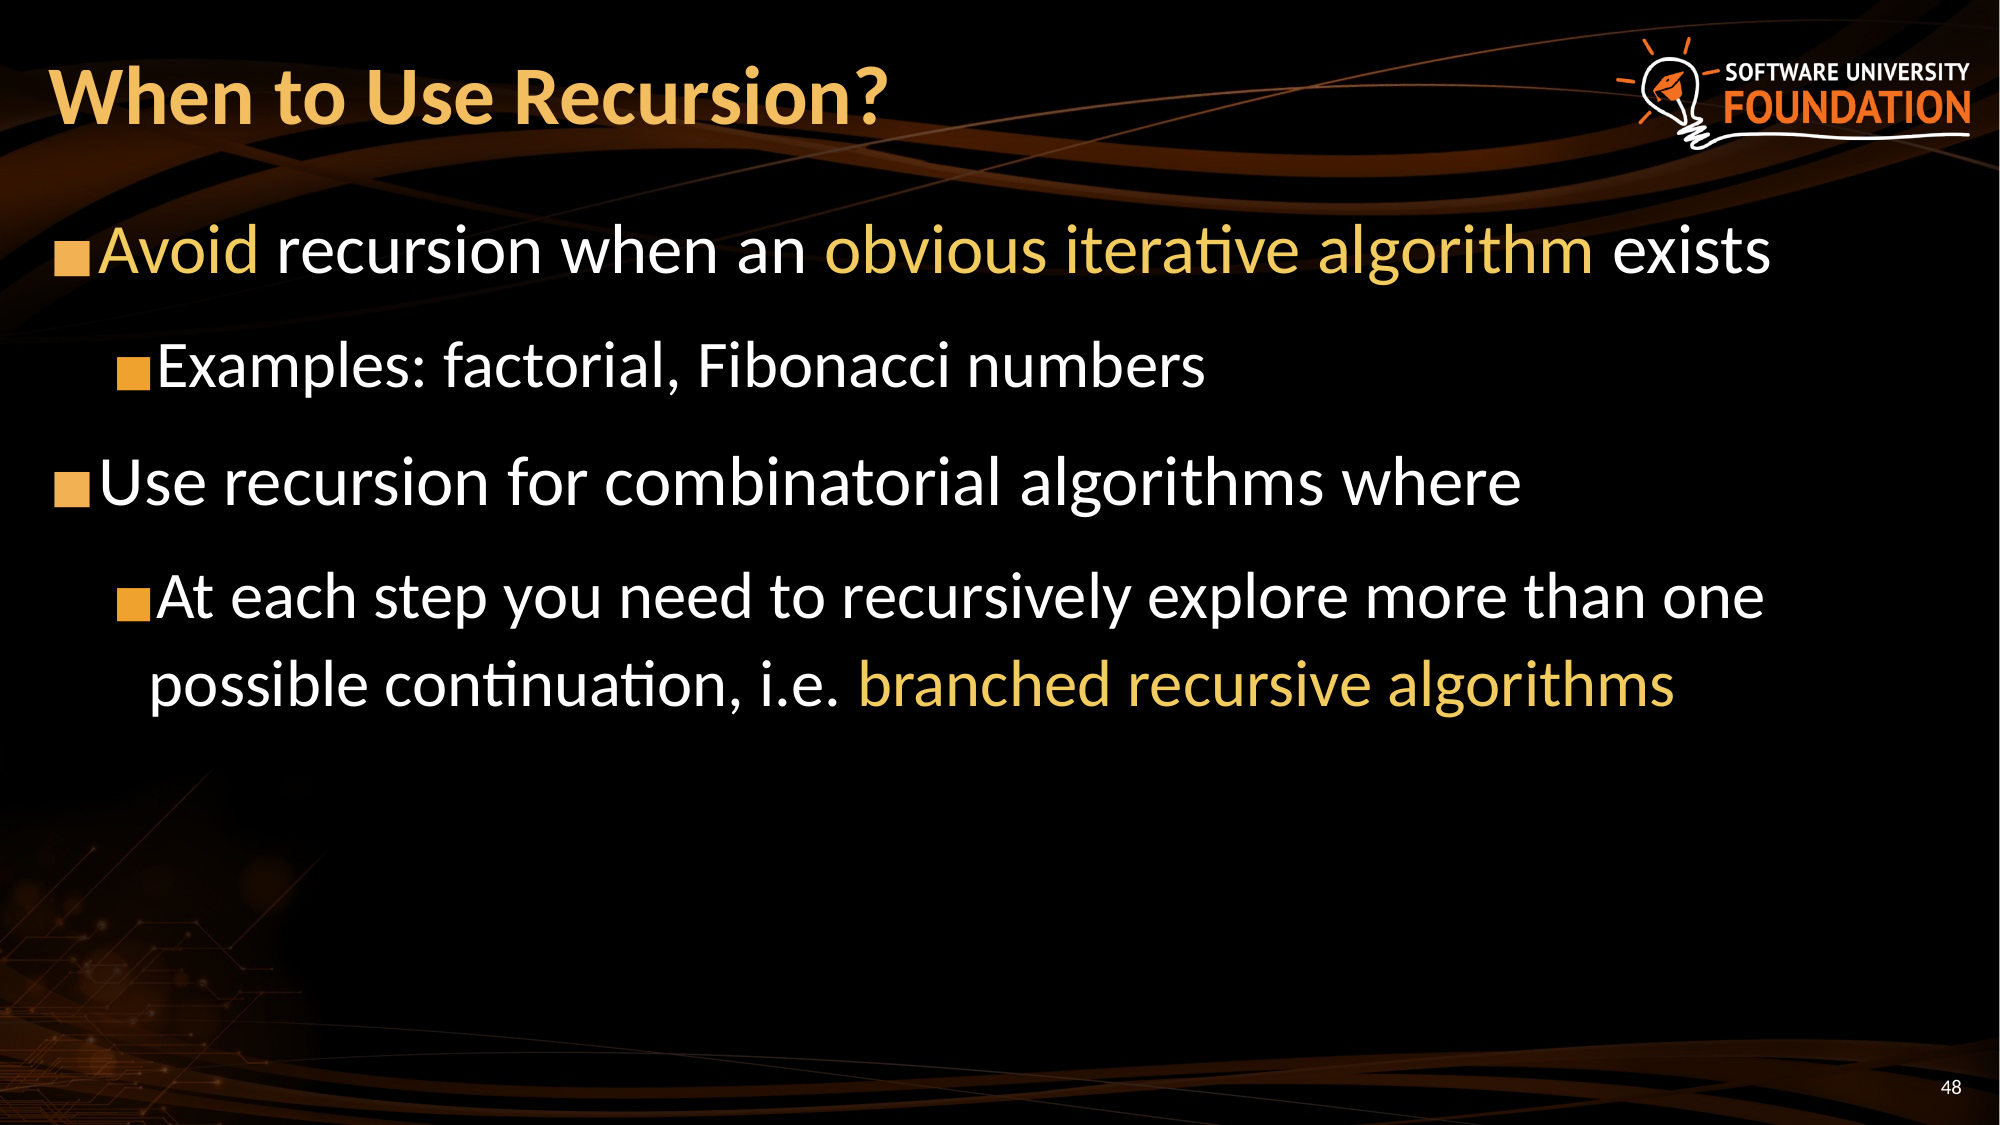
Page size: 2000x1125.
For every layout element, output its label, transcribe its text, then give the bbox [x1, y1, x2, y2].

title When to Use Recursion? [30, 6, 1602, 189]
list Avoid recursion when an obvious iterative algorithm exists Examples: factorial, Fibonacci numbers Use recursion for combinatorial algorithms where At each step you need to recursively explore more than one possible continuation, i.e. branched recursive algorithms [31, 188, 1968, 1103]
picture [0, 0, 2000, 1125]
